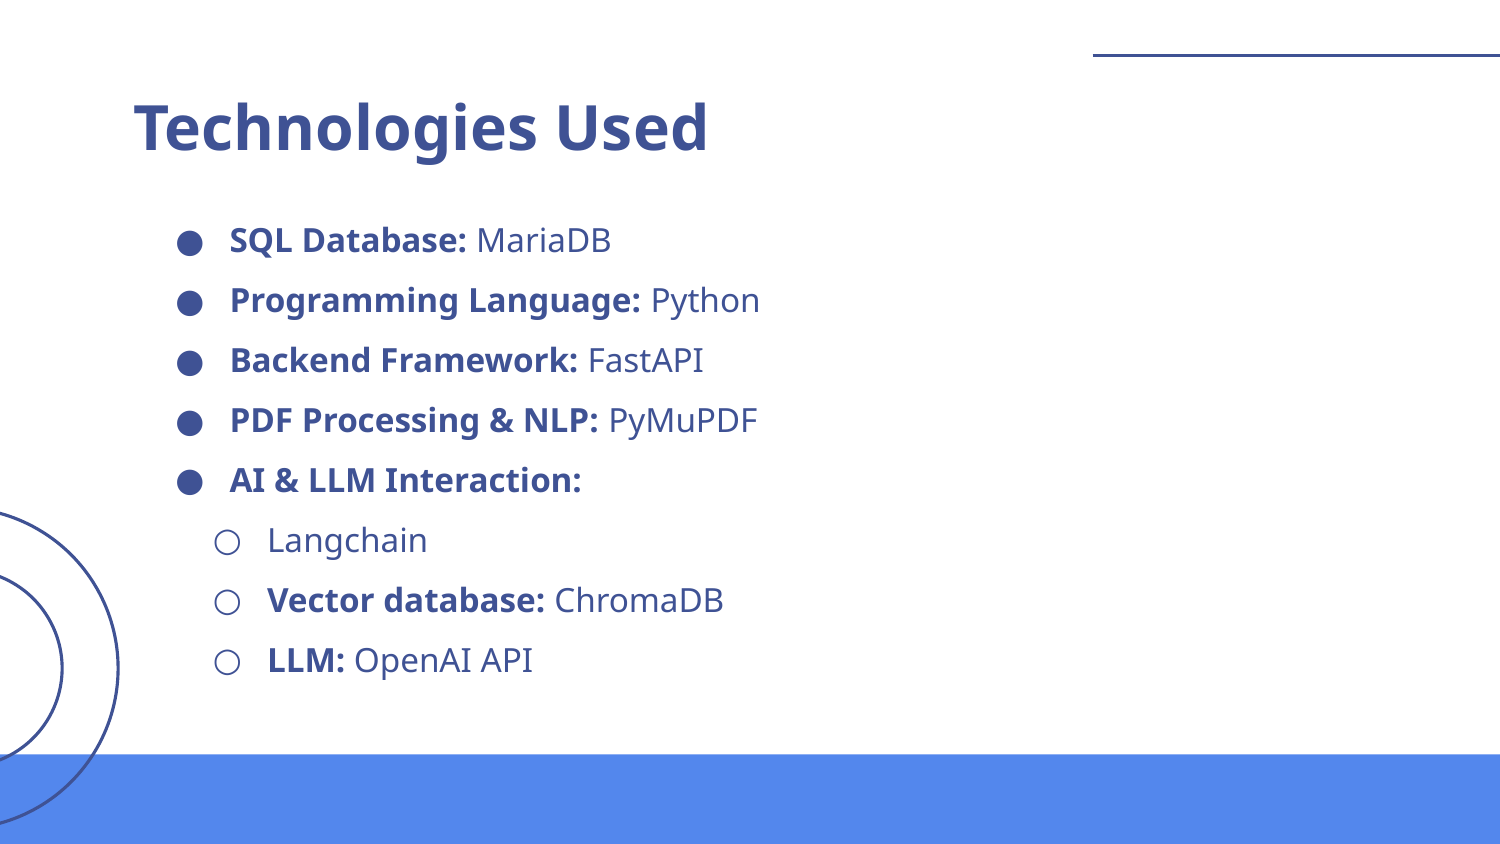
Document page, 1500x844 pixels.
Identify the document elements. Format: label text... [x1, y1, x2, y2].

title Technologies Used [118, 72, 1382, 167]
text_box SQL Database: MariaDB Programming Language: Python Backend Framework: FastAPI PDF Processing & NLP: PyMuPDF AI & LLM Interaction: Langchain Vector database: ChromaDB LLM: OpenAI API [139, 184, 1417, 705]
